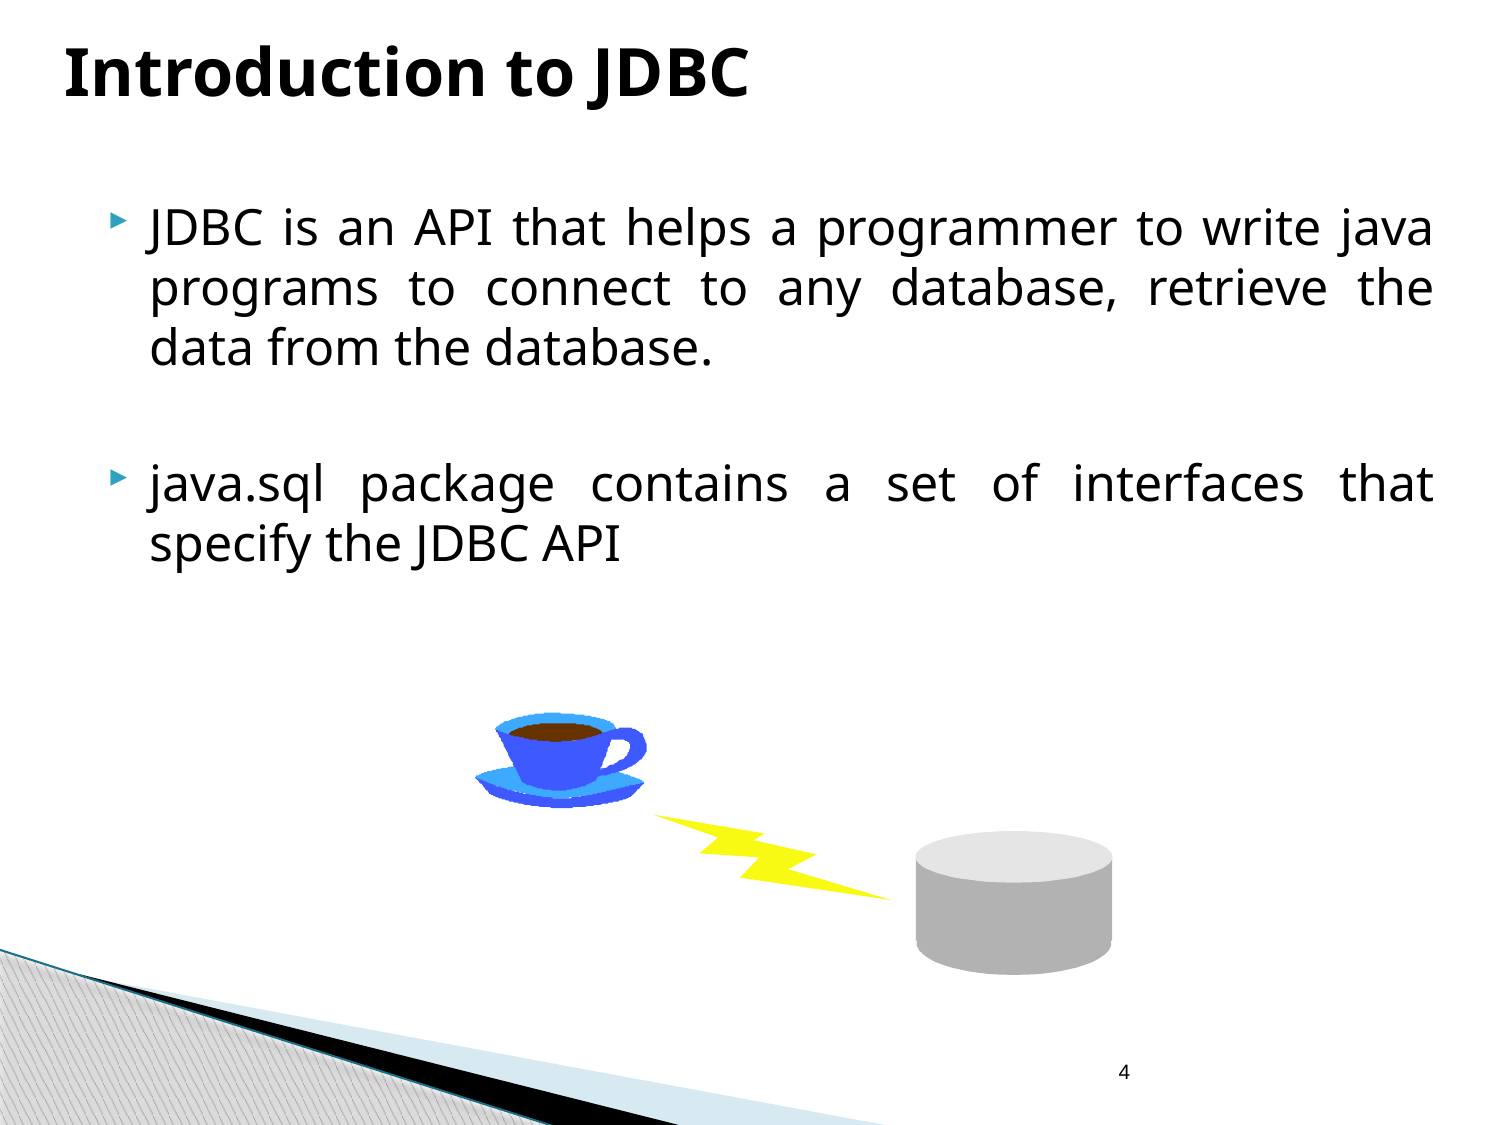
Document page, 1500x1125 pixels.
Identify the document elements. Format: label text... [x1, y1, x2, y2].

list JDBC is an API that helps a programmer to write java programs to connect to any database, retrieve the data from the database. java.sql package contains a set of interfaces that specify the JDBC API [75, 187, 1450, 930]
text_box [474, 712, 1113, 976]
title Introduction to JDBC [50, 21, 1400, 118]
slide_number 4 [1103, 1051, 1419, 1112]
